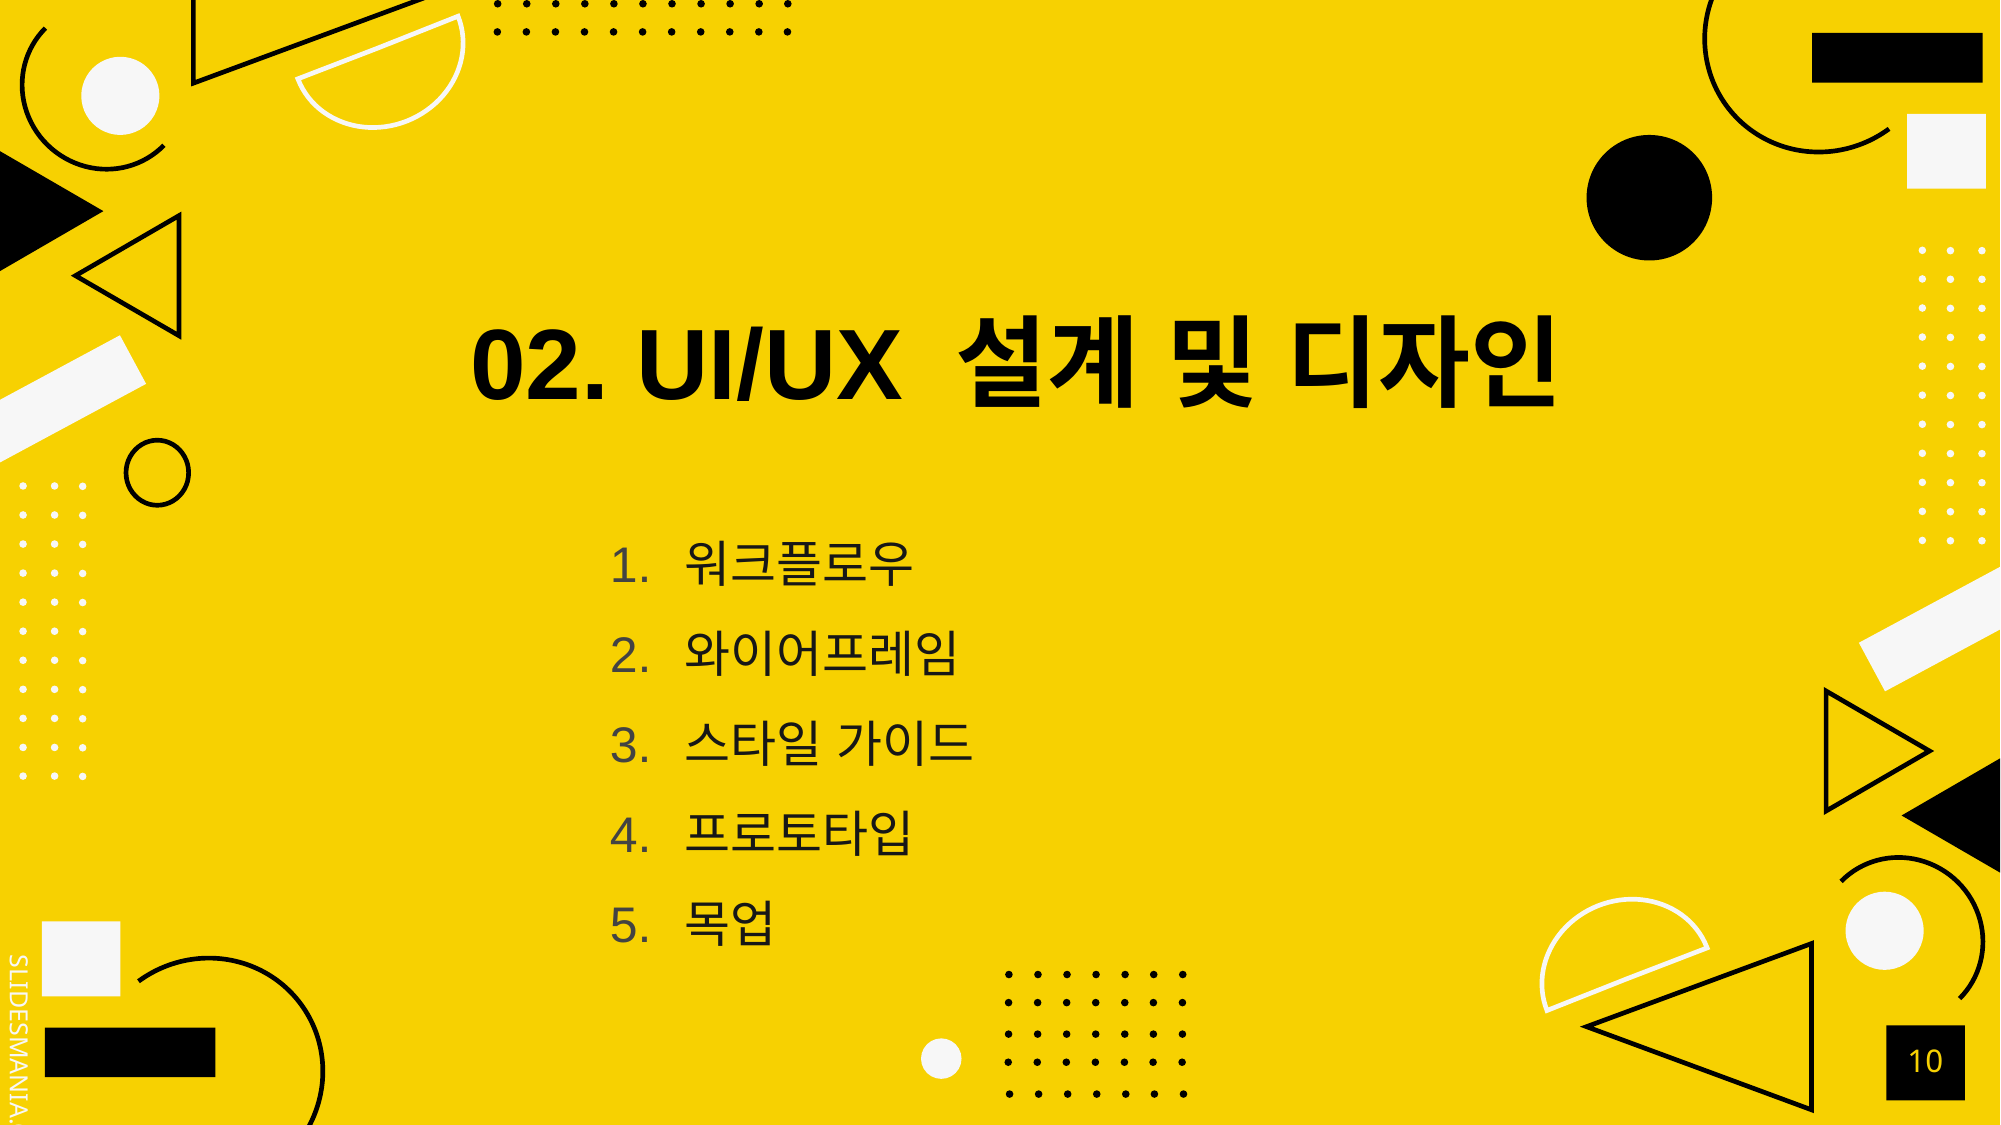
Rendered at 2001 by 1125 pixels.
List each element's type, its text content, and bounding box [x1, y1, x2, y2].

title 02. UI/UX 설계 및 디자인 [242, 267, 1792, 453]
list 워크플로우 와이어프레임 스타일 가이드 프로토타입 목업 [575, 498, 1425, 958]
slide_number 10 [1865, 1019, 1986, 1106]
